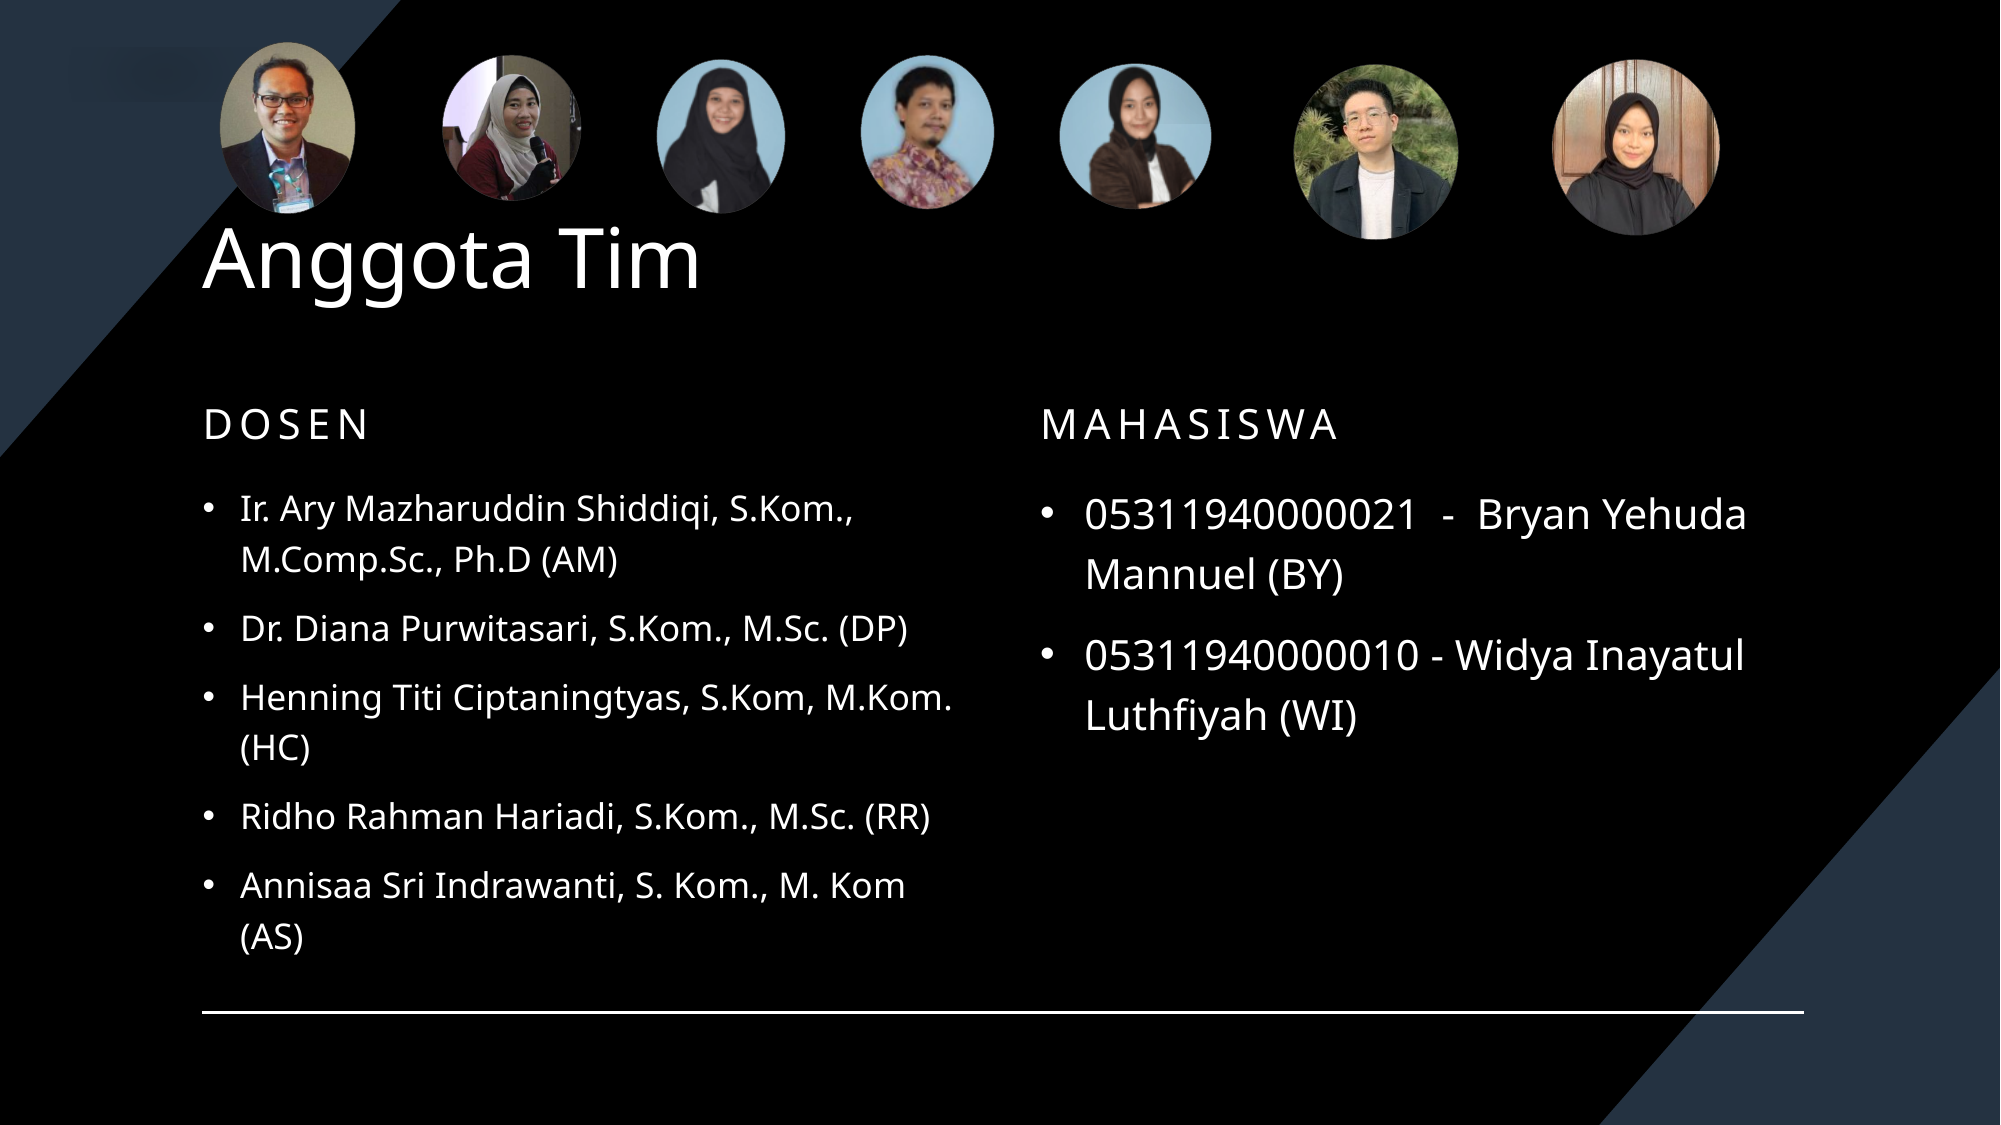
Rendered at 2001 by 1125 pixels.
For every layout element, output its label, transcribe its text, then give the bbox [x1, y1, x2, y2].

picture [219, 42, 356, 214]
picture [860, 55, 995, 210]
picture [656, 59, 786, 214]
picture [1293, 64, 1459, 240]
picture [1059, 63, 1212, 209]
picture [442, 55, 582, 201]
list Dosen [187, 339, 975, 456]
list 05311940000021 - Bryan Yehuda Mannuel (BY) 05311940000010 - Widya Inayatul Luthfiyah (WI) [1025, 469, 1813, 967]
picture [1551, 59, 1720, 236]
list Ir. Ary Mazharuddin Shiddiqi, S.Kom., M.Comp.Sc., Ph.D (AM) Dr. Diana Purwitasari, S.Kom., M.Sc. (DP) Henning Titi Ciptaningtyas, S.Kom, M.Kom. (HC) Ridho Rahman Hariadi, S.Kom., M.Sc. (RR) Annisaa Sri Indrawanti, S. Kom., M. Kom (AS) [187, 469, 975, 967]
list mahasiswa [1025, 339, 1813, 456]
title Anggota Tim [187, 185, 1813, 325]
